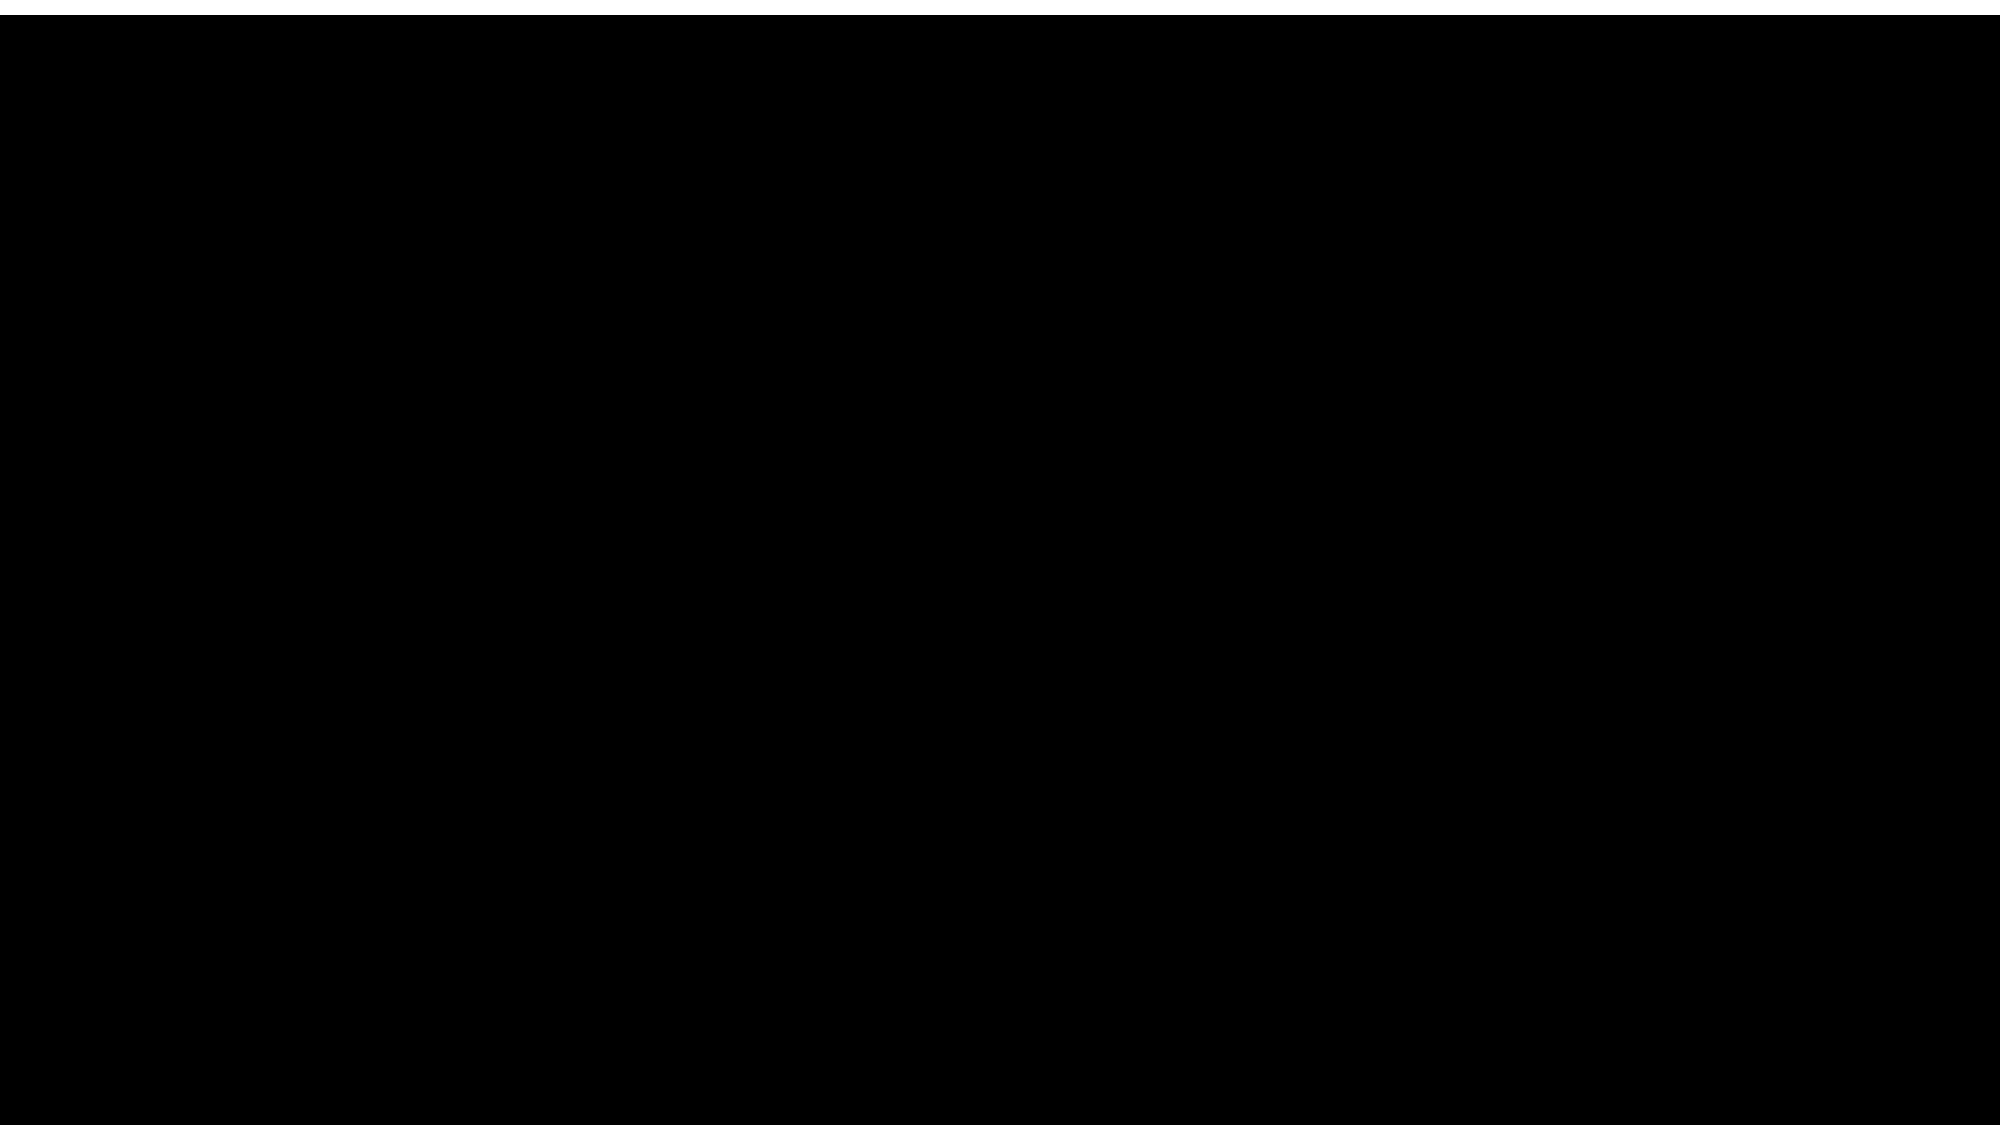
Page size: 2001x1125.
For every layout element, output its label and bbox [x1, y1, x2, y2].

text_box [0, 15, 2000, 1125]
